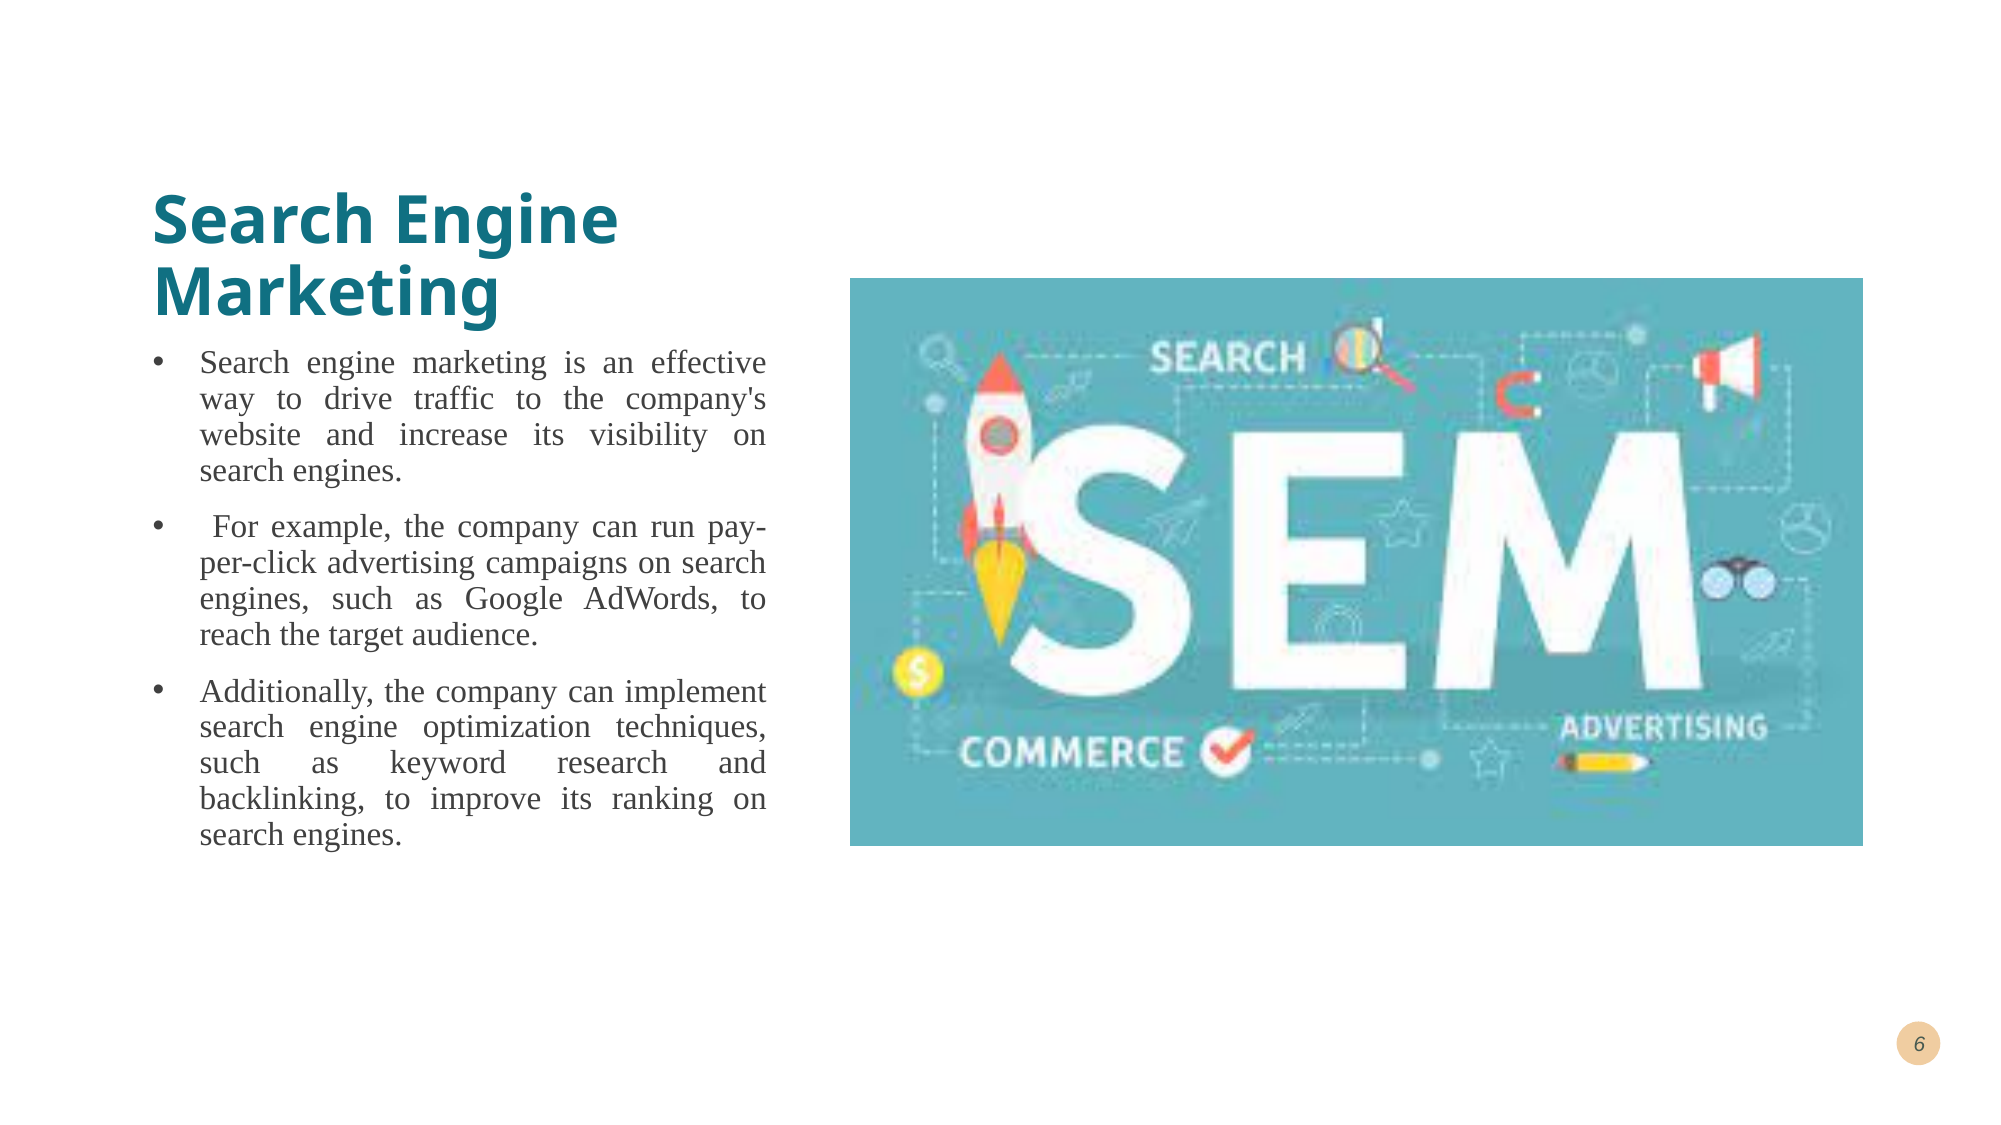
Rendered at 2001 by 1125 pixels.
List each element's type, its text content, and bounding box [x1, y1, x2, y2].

list Search engine marketing is an effective way to drive traffic to the company's website and increase its visibility on search engines. For example, the company can run pay-per-click advertising campaigns on search engines, such as Google AdWords, to reach the target audience. Additionally, the company can implement search engine optimization techniques, such as keyword research and backlinking, to improve its ranking on search engines. [137, 337, 783, 963]
title Search Engine Marketing [137, 75, 783, 337]
picture [850, 278, 1863, 846]
slide_number 6 [1881, 1012, 1940, 1073]
